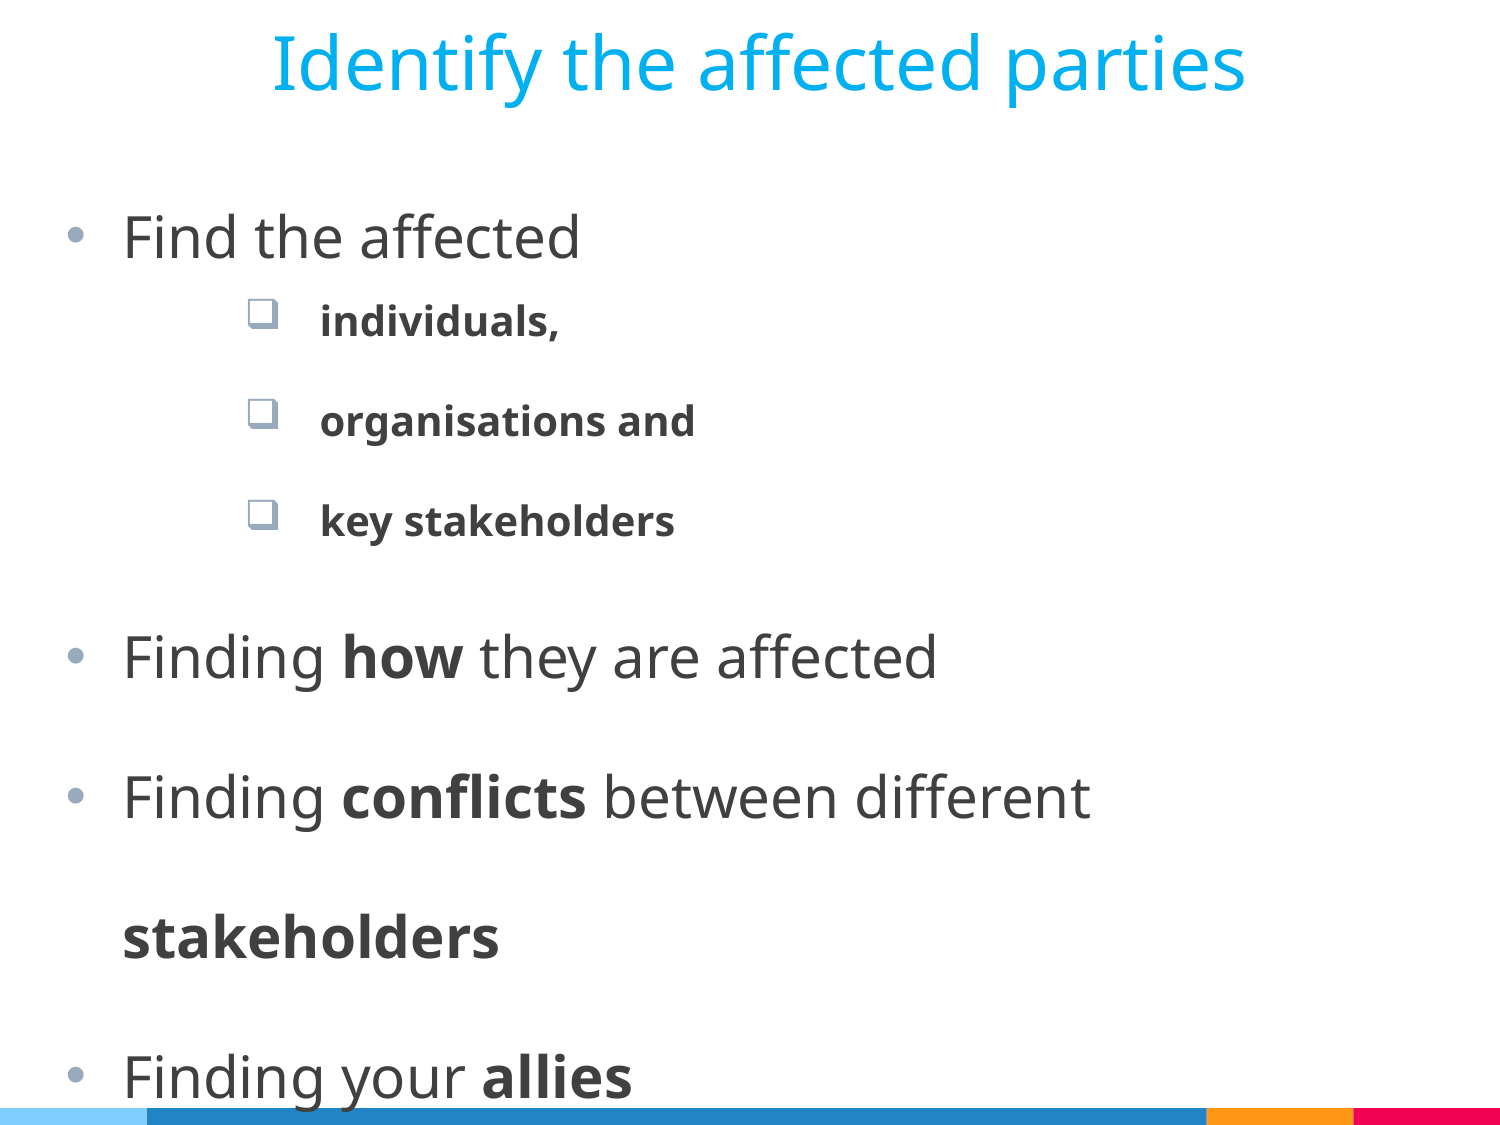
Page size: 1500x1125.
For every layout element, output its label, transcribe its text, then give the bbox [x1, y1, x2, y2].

text_box Find the affected Finding how they are affected Finding conflicts between different stakeholders Finding your allies [50, 114, 1500, 985]
text_box individuals, organisations and key stakeholders [229, 230, 750, 550]
text_box Identify the affected parties [20, 0, 1500, 115]
